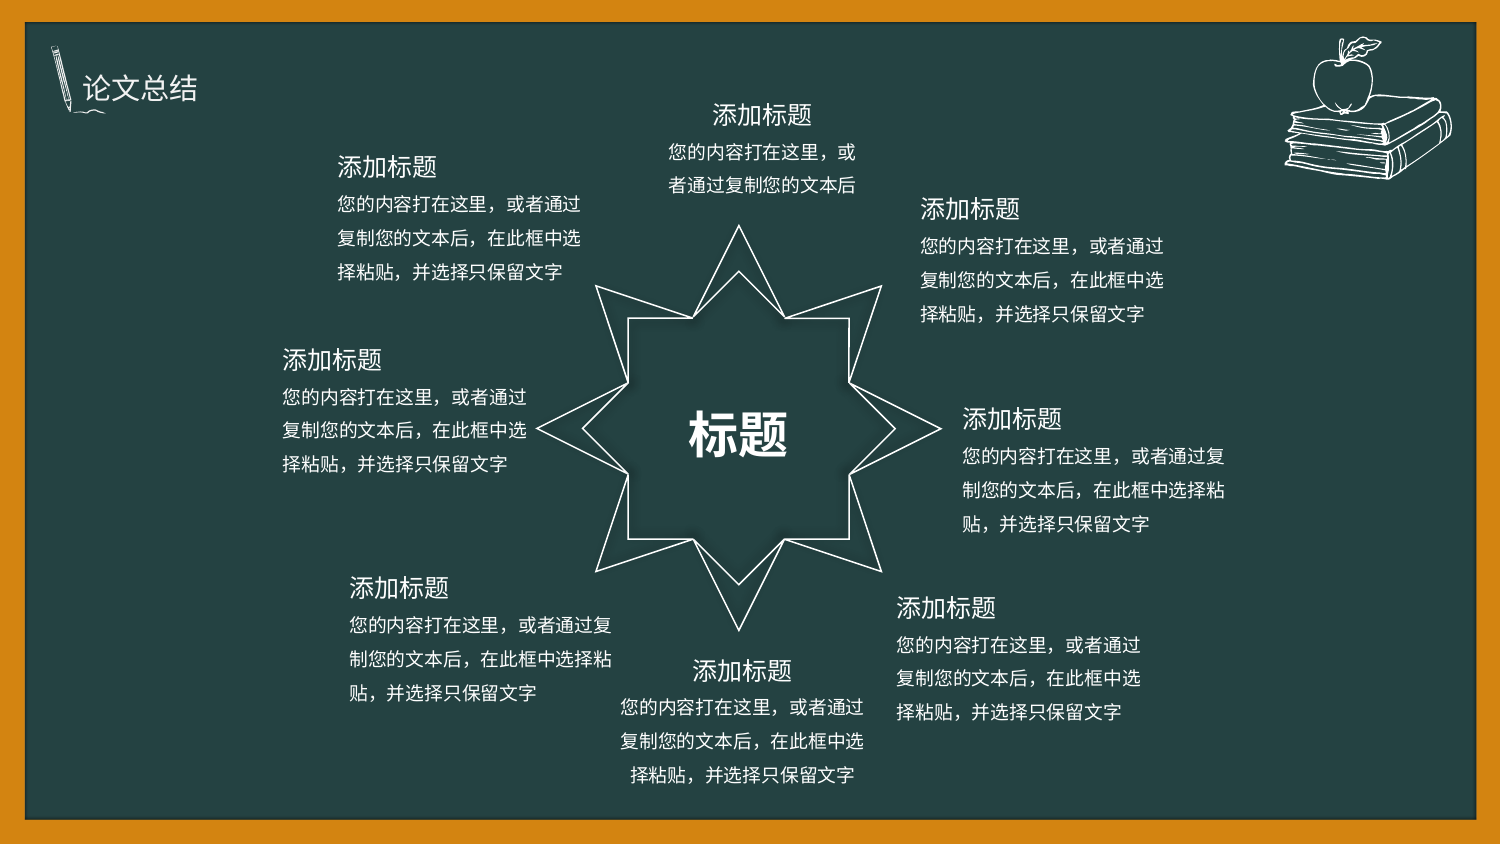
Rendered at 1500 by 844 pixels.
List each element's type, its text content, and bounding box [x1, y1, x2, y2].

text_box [536, 225, 941, 631]
text_box 论文总结 [106, 62, 357, 113]
text_box 添加标题 您的内容打在这里，或者通过复制您的文本后，在此框中选择粘贴，并选择只保留文字 [334, 565, 637, 712]
text_box 添加标题 您的内容打在这里，或者通过复制您的文本后，在此框中选择粘贴，并选择只保留文字 [905, 186, 1183, 333]
text_box 添加标题 您的内容打在这里，或者通过复制您的文本后，在此框中选择粘贴，并选择只保留文字 [267, 336, 536, 483]
text_box 添加标题 您的内容打在这里，或者通过复制您的文本后，在此框中选择粘贴，并选择只保留文字 [602, 647, 882, 794]
picture [0, 0, 1500, 844]
text_box 添加标题 您的内容打在这里，或者通过复制您的文本后 [652, 91, 874, 205]
text_box 添加标题 您的内容打在这里，或者通过复制您的文本后，在此框中选择粘贴，并选择只保留文字 [947, 396, 1240, 543]
text_box 添加标题 您的内容打在这里，或者通过复制您的文本后，在此框中选择粘贴，并选择只保留文字 [322, 144, 603, 291]
text_box 添加标题 您的内容打在这里，或者通过复制您的文本后，在此框中选择粘贴，并选择只保留文字 [881, 584, 1174, 731]
